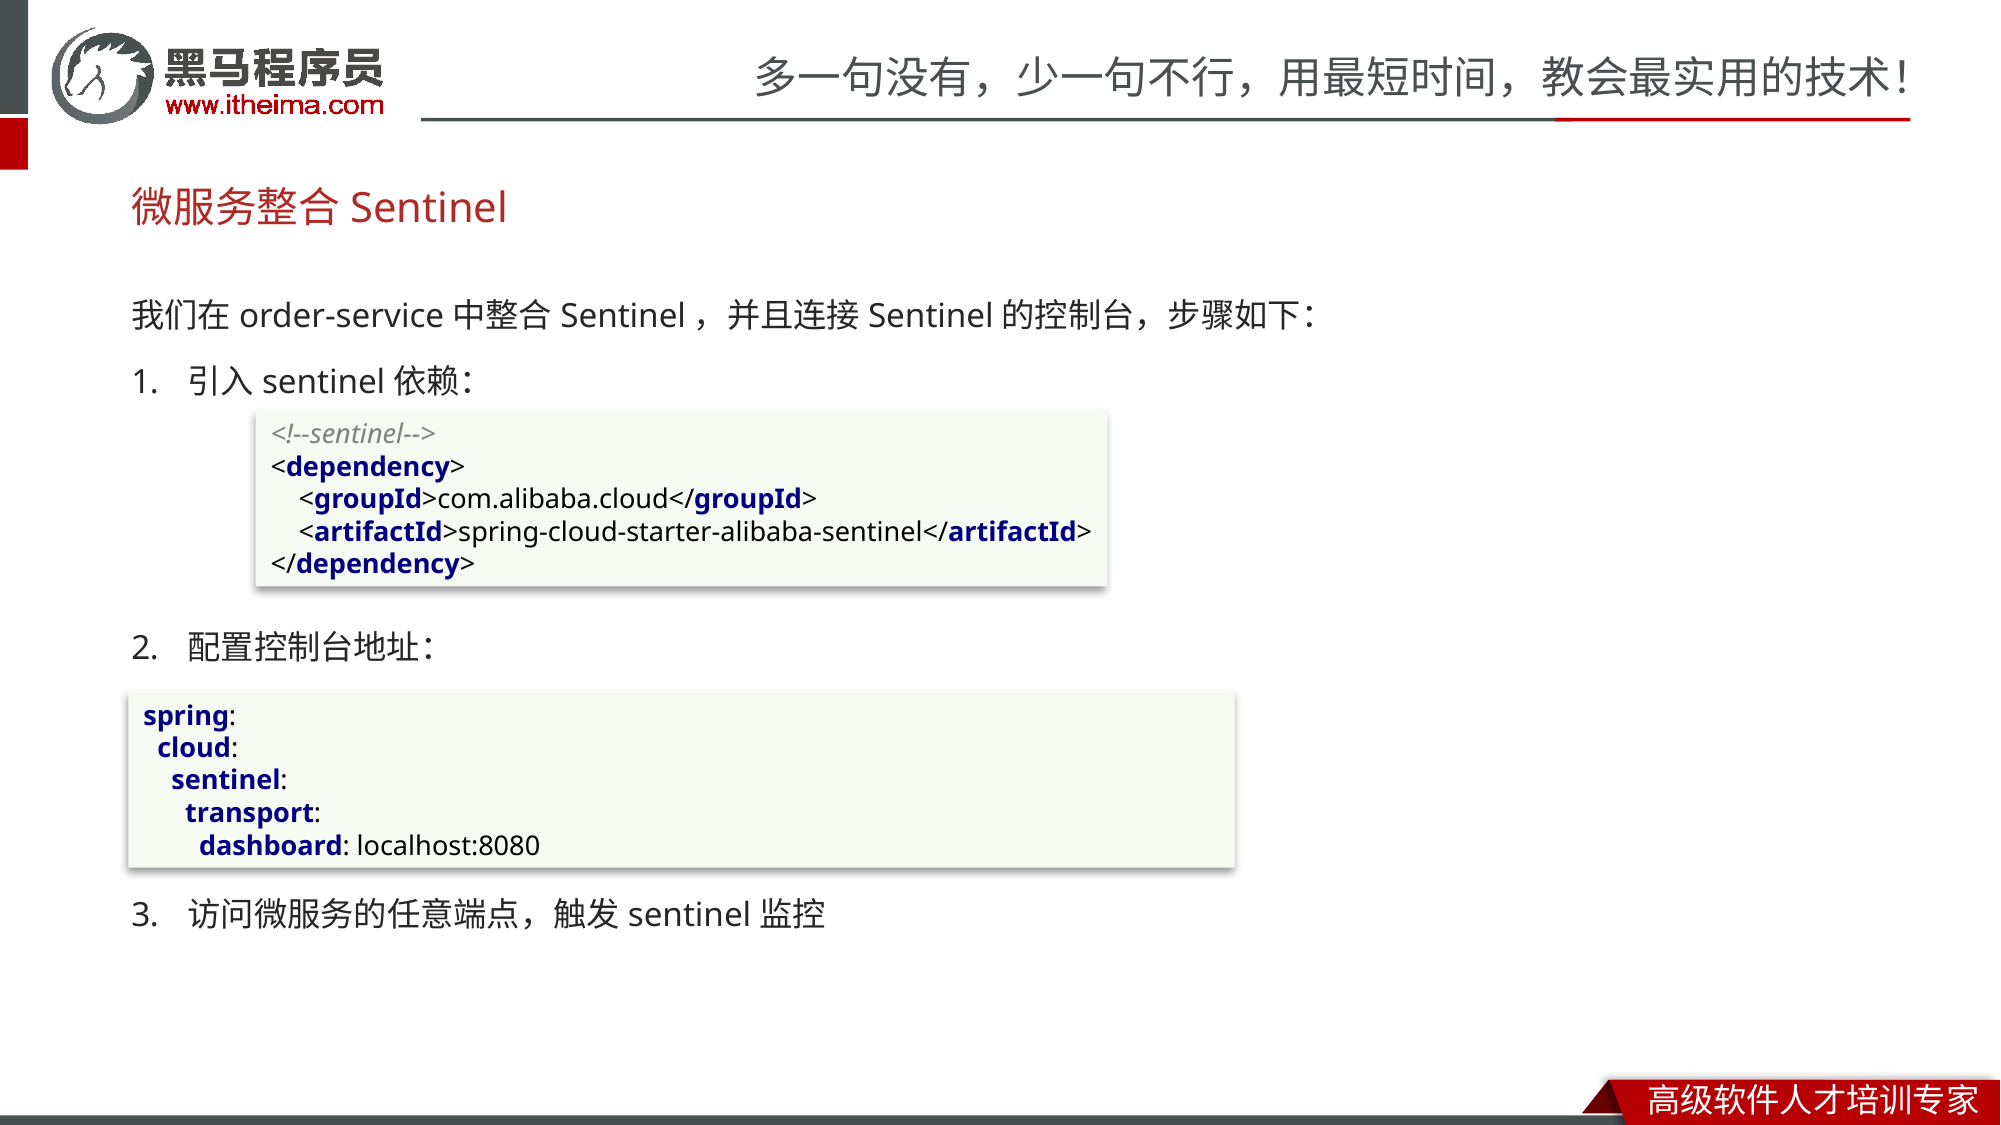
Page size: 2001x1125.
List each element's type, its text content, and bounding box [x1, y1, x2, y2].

picture [50, 26, 384, 125]
text_box <!--sentinel--> <dependency> <groupId>com.alibaba.cloud</groupId> <artifactId>spring-cloud-starter-alibaba-sentinel</artifactId> </dependency> [255, 409, 1108, 587]
title 微服务整合Sentinel [116, 163, 1872, 248]
text_box spring: cloud: sentinel: transport: dashboard: localhost:8080 [128, 690, 1235, 868]
list 我们在order-service中整合Sentinel，并且连接Sentinel的控制台，步骤如下： 引入sentinel依赖： 配置控制台地址： 访问微服务的任意端点，触发sentinel监控 [116, 266, 1872, 900]
